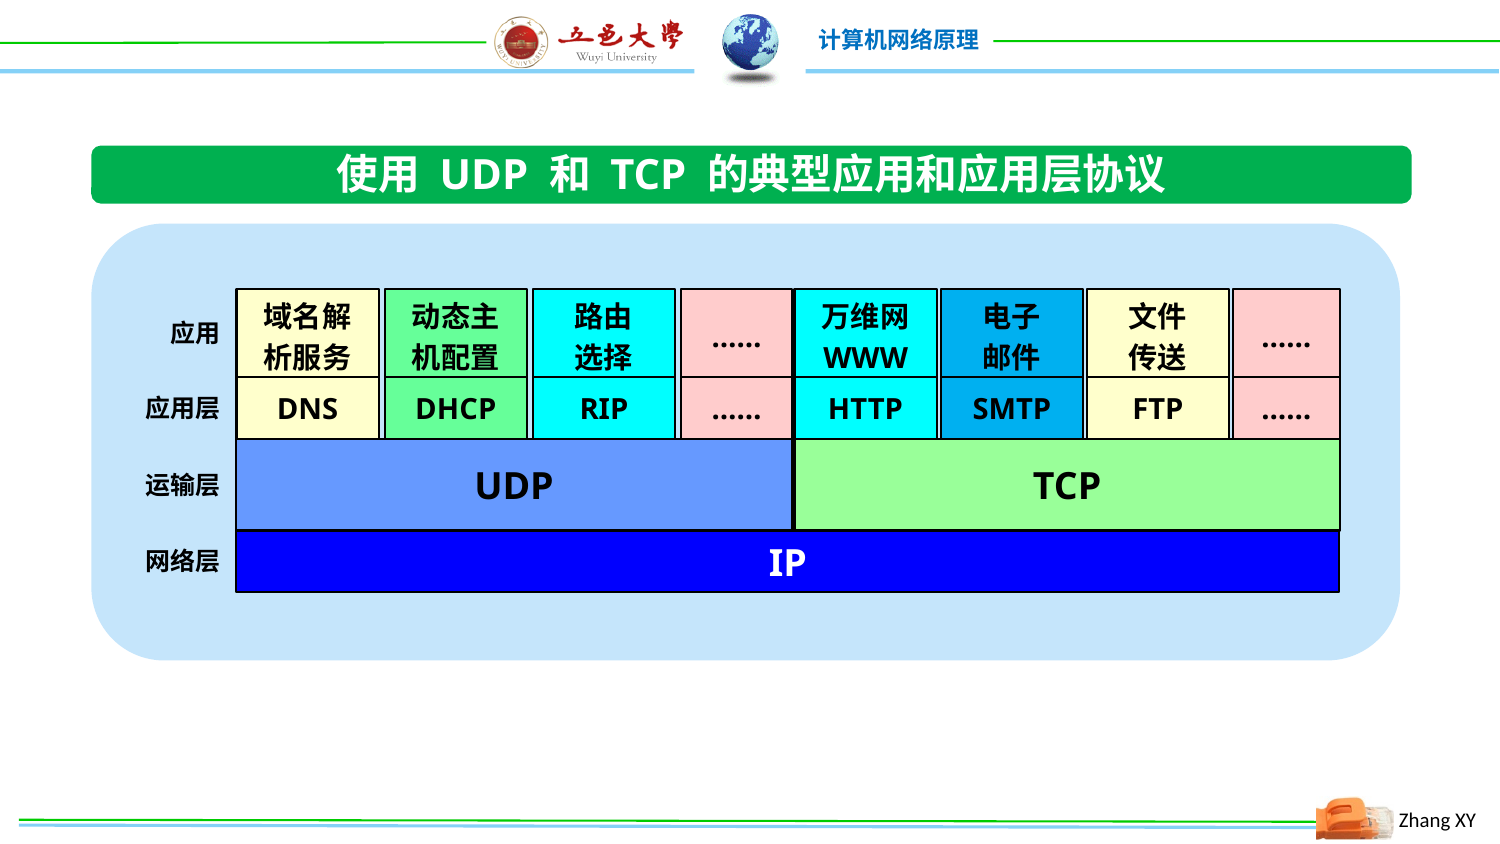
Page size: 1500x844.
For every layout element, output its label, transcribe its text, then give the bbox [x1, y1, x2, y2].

text_box 网络层 [118, 538, 236, 583]
text_box 应用 [102, 310, 231, 355]
text_box [89, 221, 1403, 663]
text_box IP [234, 538, 1341, 594]
text_box 应用层 [102, 385, 231, 430]
picture [494, 15, 697, 69]
picture [1316, 796, 1394, 840]
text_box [236, 288, 793, 531]
text_box [1182, 145, 1412, 204]
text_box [794, 288, 1341, 531]
text_box 使用 UDP 和 TCP 的典型应用和应用层协议 [321, 140, 1182, 205]
text_box [91, 145, 321, 204]
picture [720, 12, 780, 88]
text_box 运输层 [102, 461, 231, 507]
